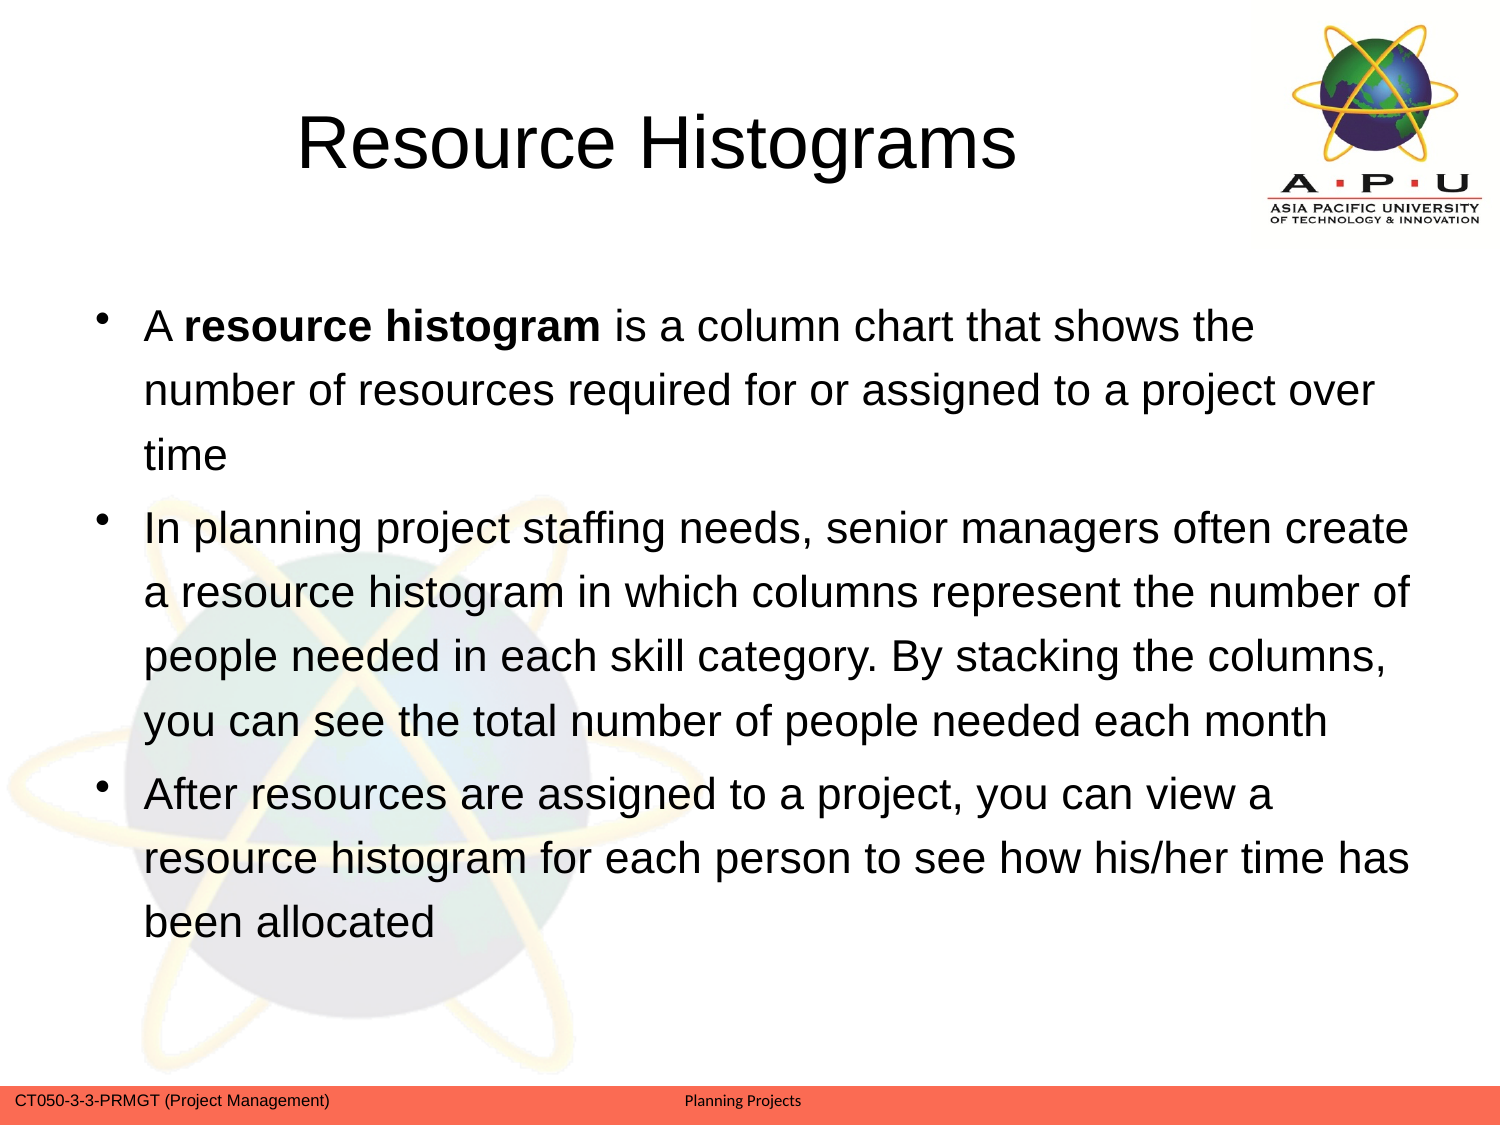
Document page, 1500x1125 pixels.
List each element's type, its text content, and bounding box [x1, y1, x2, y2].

picture [1251, 0, 1500, 249]
title Resource Histograms [79, 45, 1235, 233]
list A resource histogram is a column chart that shows the number of resources required for or assigned to a project over time In planning project staffing needs, senior managers often create a resource histogram in which columns represent the number of people needed in each skill category. By stacking the columns, you can see the total number of people needed each month After resources are assigned to a project, you can view a resource histogram for each person to see how his/her time has been allocated [79, 278, 1430, 1021]
